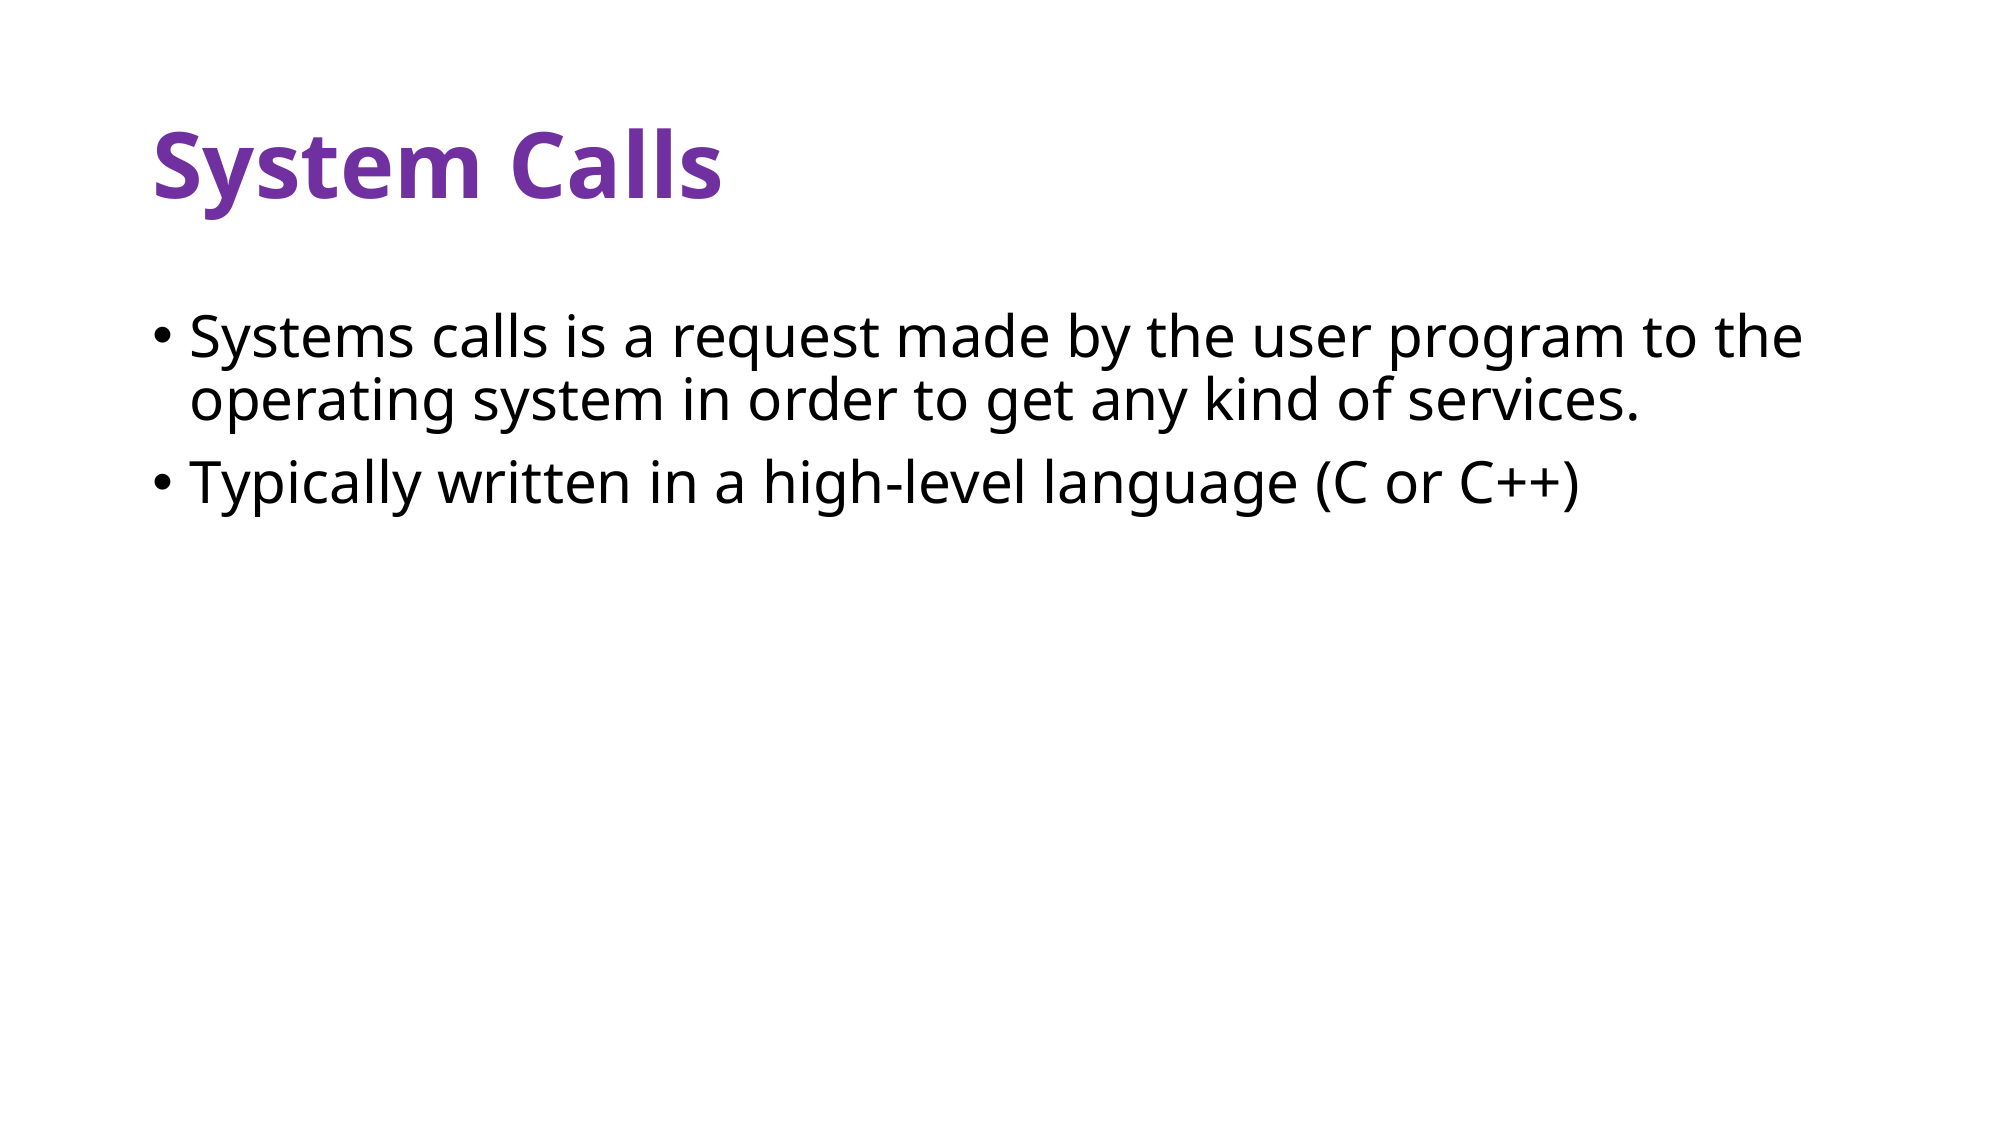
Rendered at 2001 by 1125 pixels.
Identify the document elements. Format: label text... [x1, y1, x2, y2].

title System Calls [137, 59, 1863, 278]
list Systems calls is a request made by the user program to the operating system in order to get any kind of services. Typically written in a high-level language (C or C++) [137, 299, 1863, 1014]
